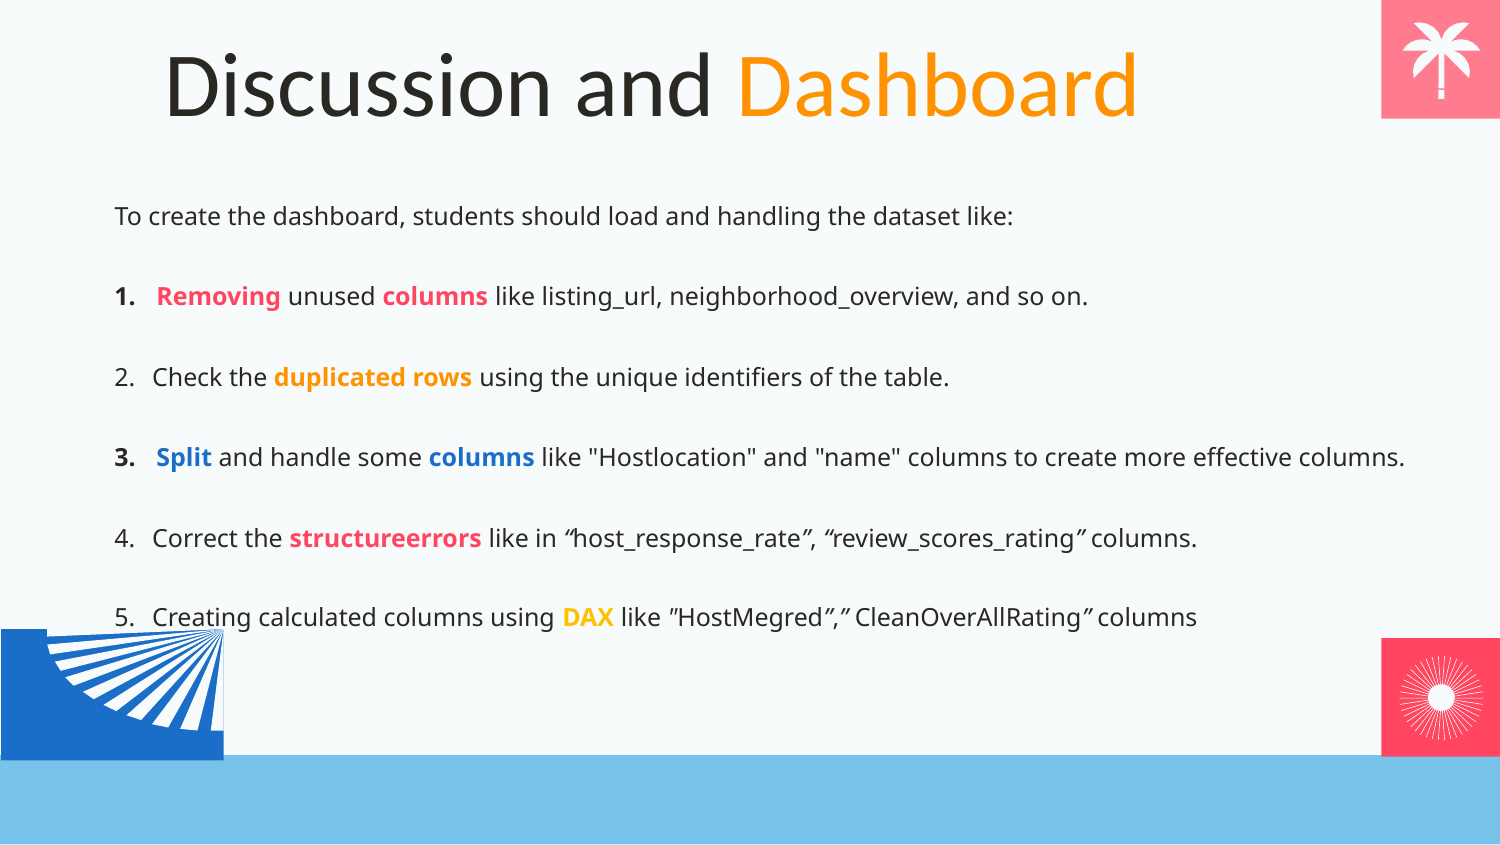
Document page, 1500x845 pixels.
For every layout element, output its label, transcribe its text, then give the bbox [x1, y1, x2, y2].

title Discussion and Dashboard [162, 22, 1188, 166]
text_box To create the dashboard, students should load and handling the dataset like: Removing unused columns like listing_url, neighborhood_overview, and so on. Check the duplicated rows using the unique identifiers of the table. Split and handle some columns like "Hostlocation" and "name" columns to create more effective columns. Correct the structureerrors like in “host_response_rate”, “review_scores_rating” columns. Creating calculated columns using DAX like "HostMegred”,” CleanOverAllRating” columns [112, 197, 1500, 632]
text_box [0, 628, 224, 761]
